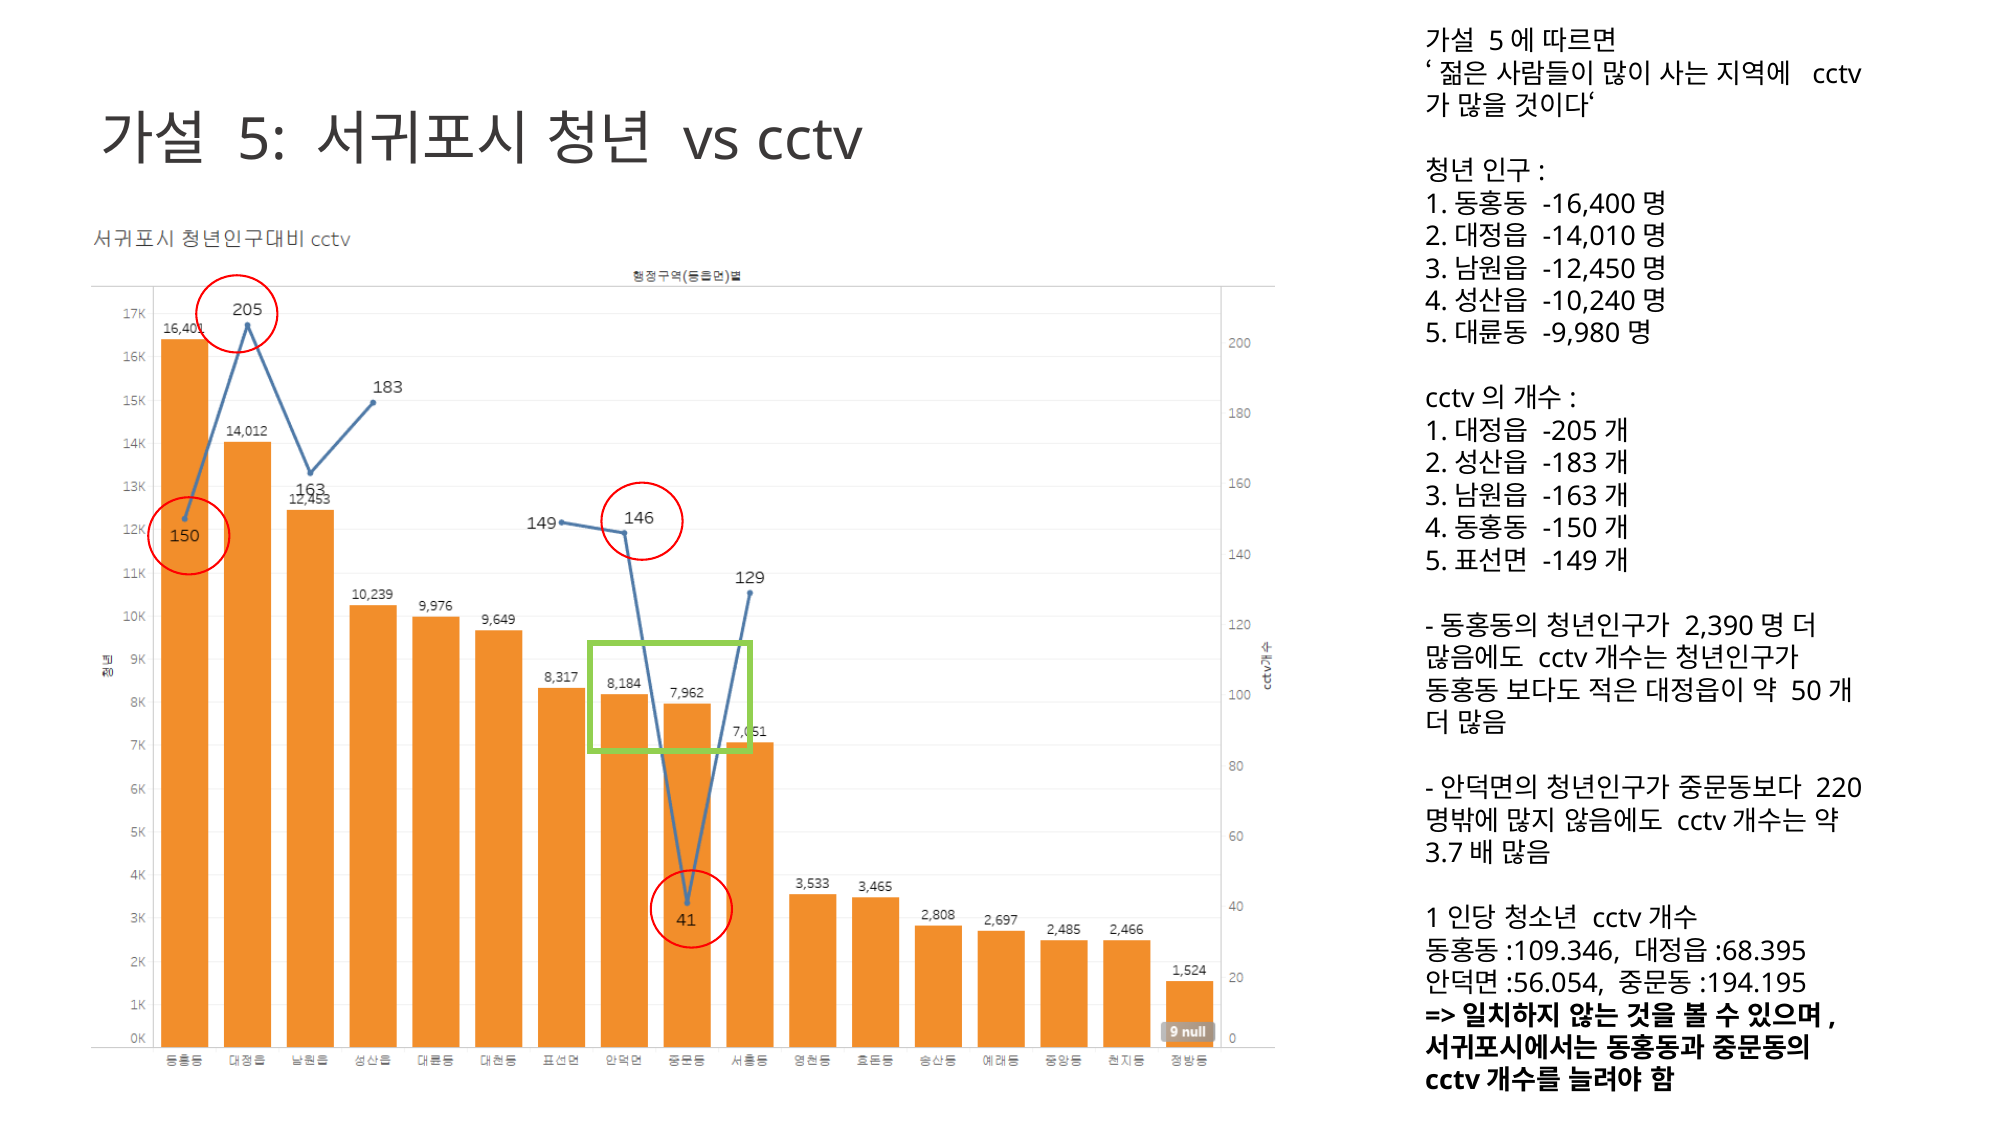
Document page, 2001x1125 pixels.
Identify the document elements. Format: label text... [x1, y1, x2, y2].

title 가설 5: 서귀포시 청년 vs cctv [85, 73, 1410, 179]
picture [90, 223, 1275, 1068]
text_box 가설 5에 따르면 ‘젊은 사람들이 많이 사는 지역에 cctv가 많을 것이다‘ 청년 인구: 1.동홍동 -16,400명 2.대정읍 -14,010명 3.남원읍 -12,450명 4.성산읍 -10,240명 5.대륜동 -9,980명 cctv의 개수: 1.대정읍 -205개 2.성산읍 -183개 3.남원읍 -163개 4.동홍동 -150개 5.표선면 -149개 -동홍동의 청년인구가 2,390명 더 많음에도 cctv개수는 청년인구가 동홍동 보다도 적은 대정읍이 약 50개 더 많음 -안덕면의 청년인구가 중문동보다 220명밖에 많지 않음에도 cctv개수는 약 3.7배 많음 1인당 청소년 cctv개수 동홍동:109.346, 대정읍:68.395 안덕면:56.054, 중문동:194.195 =>일치하지 않는 것을 볼 수 있으며, 서귀포시에서는 동홍동과 중문동의 cctv개수를 늘려야 함 [1410, 16, 1883, 1103]
